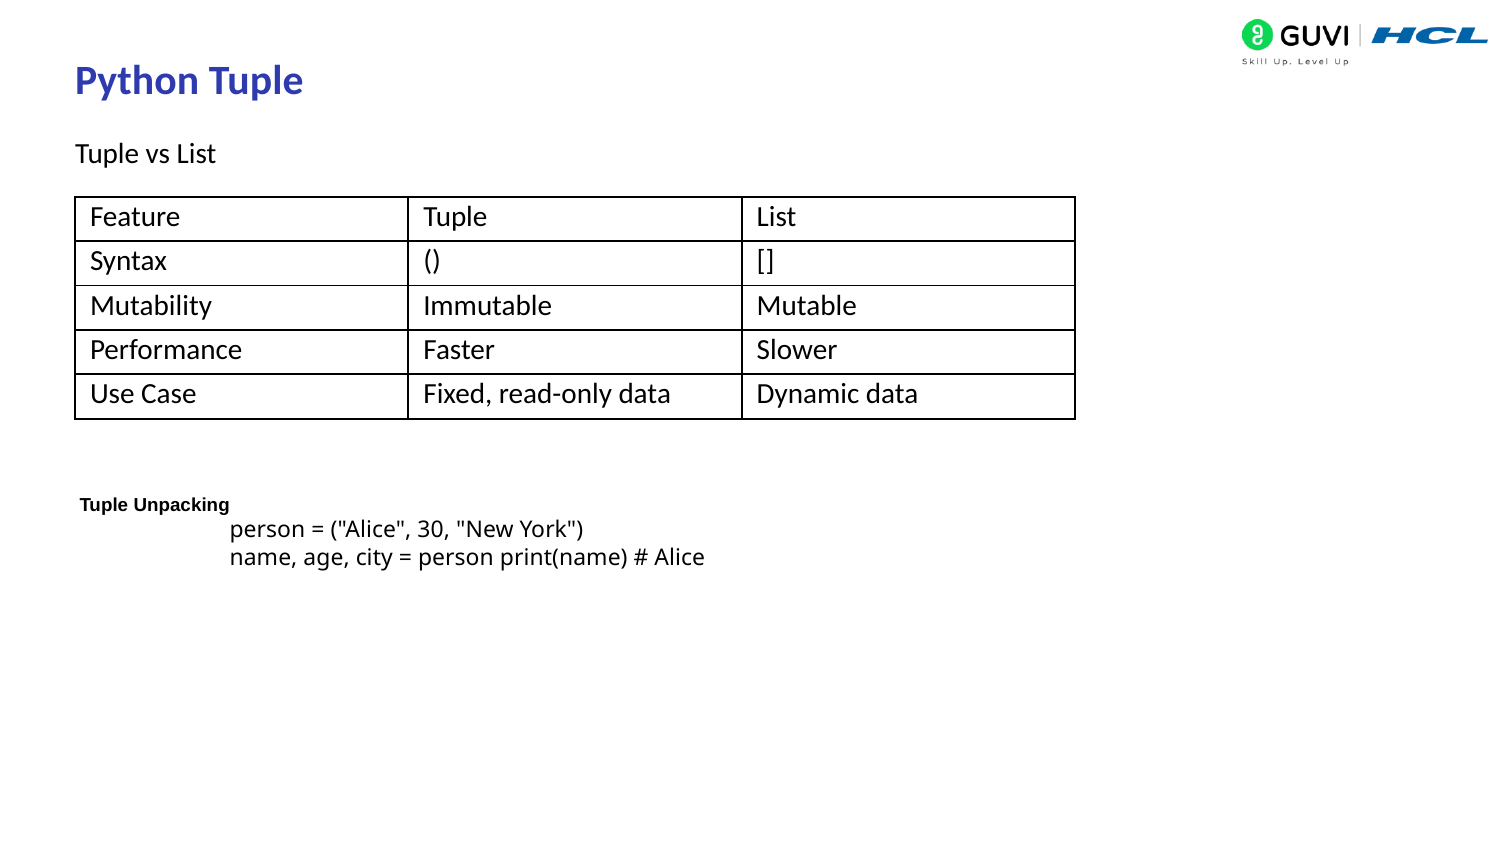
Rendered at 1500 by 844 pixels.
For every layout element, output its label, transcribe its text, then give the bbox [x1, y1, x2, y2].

table_cell Immutable [409, 286, 741, 329]
table_cell Syntax [76, 242, 407, 285]
table_cell Fixed, read-only data [409, 375, 741, 418]
table_cell Use Case [76, 375, 407, 418]
list Tuple vs List [75, 134, 1438, 170]
table_cell () [409, 242, 741, 285]
table_cell Dynamic data [743, 375, 1074, 418]
text_box Tuple Unpacking person = ("Alice", 30, "New York") name, age, city = person print(name) # Alice [64, 484, 721, 578]
table_cell Performance [76, 331, 407, 373]
table_header List [743, 198, 1074, 240]
table_header Tuple [409, 198, 741, 240]
table_cell Slower [743, 331, 1074, 373]
table_header Feature [76, 198, 407, 240]
table_cell [] [743, 242, 1074, 285]
title Python Tuple [75, 52, 1013, 104]
table_cell Mutability [76, 286, 407, 329]
picture [1242, 18, 1488, 71]
table_cell Faster [409, 331, 741, 373]
table_cell Mutable [743, 286, 1074, 329]
